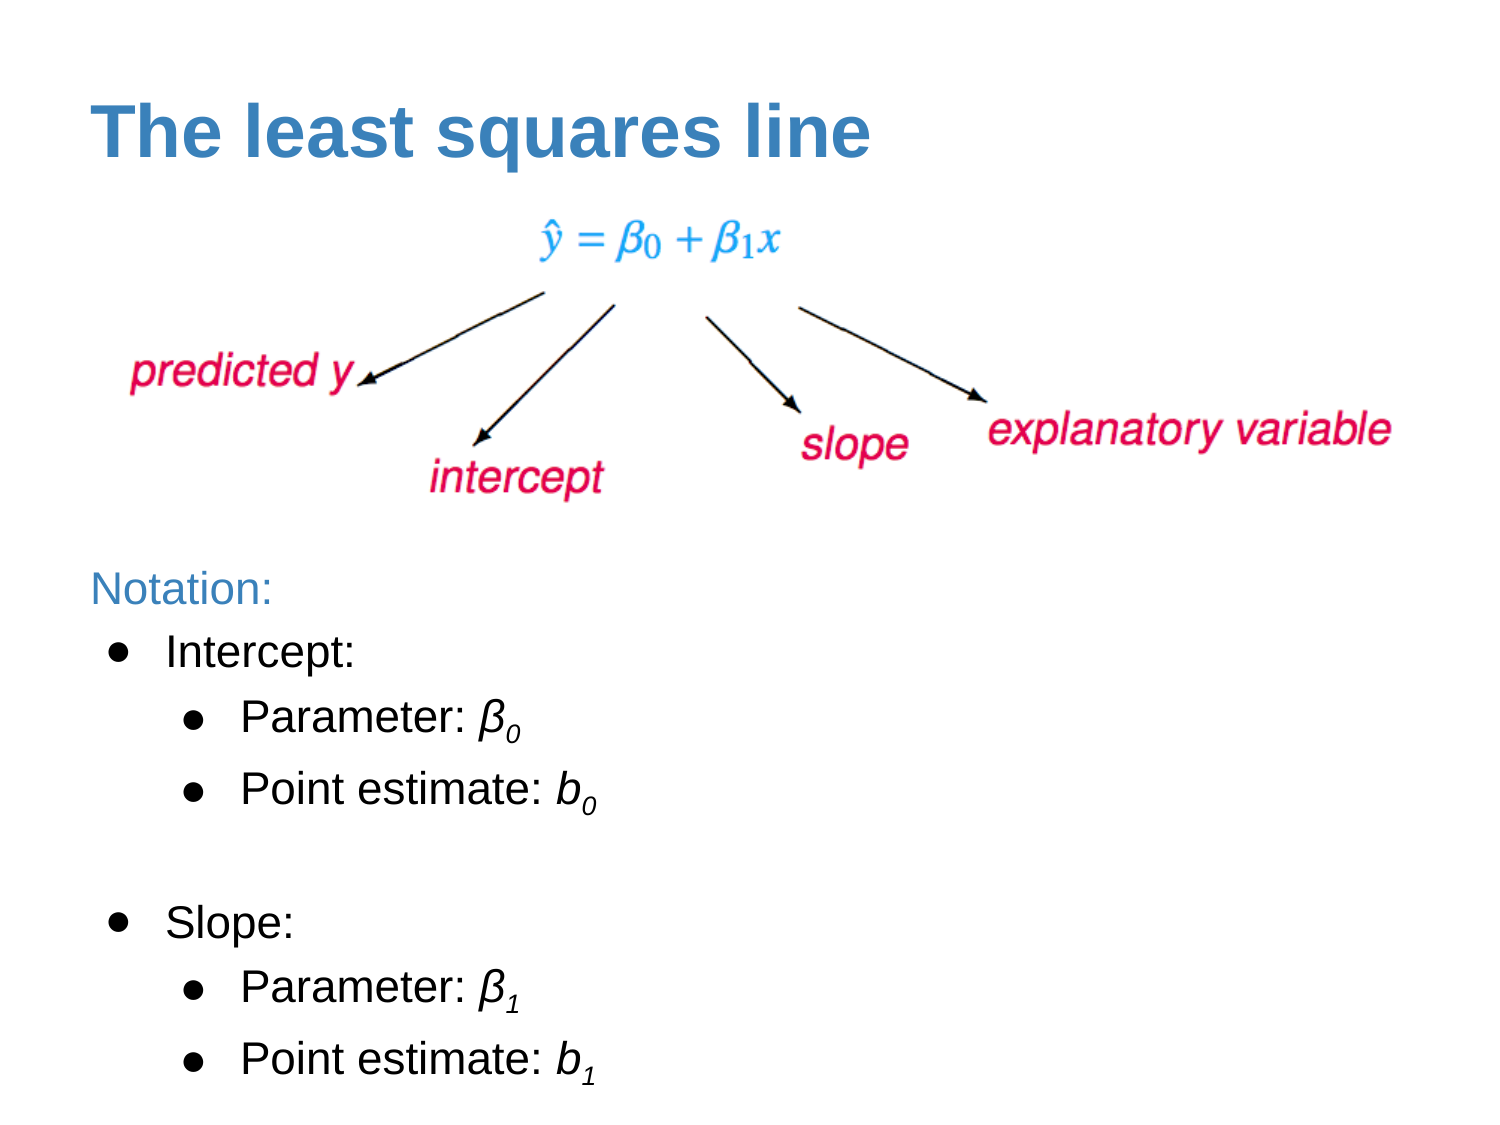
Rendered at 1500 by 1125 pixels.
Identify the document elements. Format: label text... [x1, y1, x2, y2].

picture [99, 200, 1421, 512]
title The least squares line [75, 0, 1425, 188]
list Notation: Intercept: Parameter: β0 Point estimate: b0 Slope: Parameter: β1 Point estimate: b1 [75, 535, 1359, 893]
